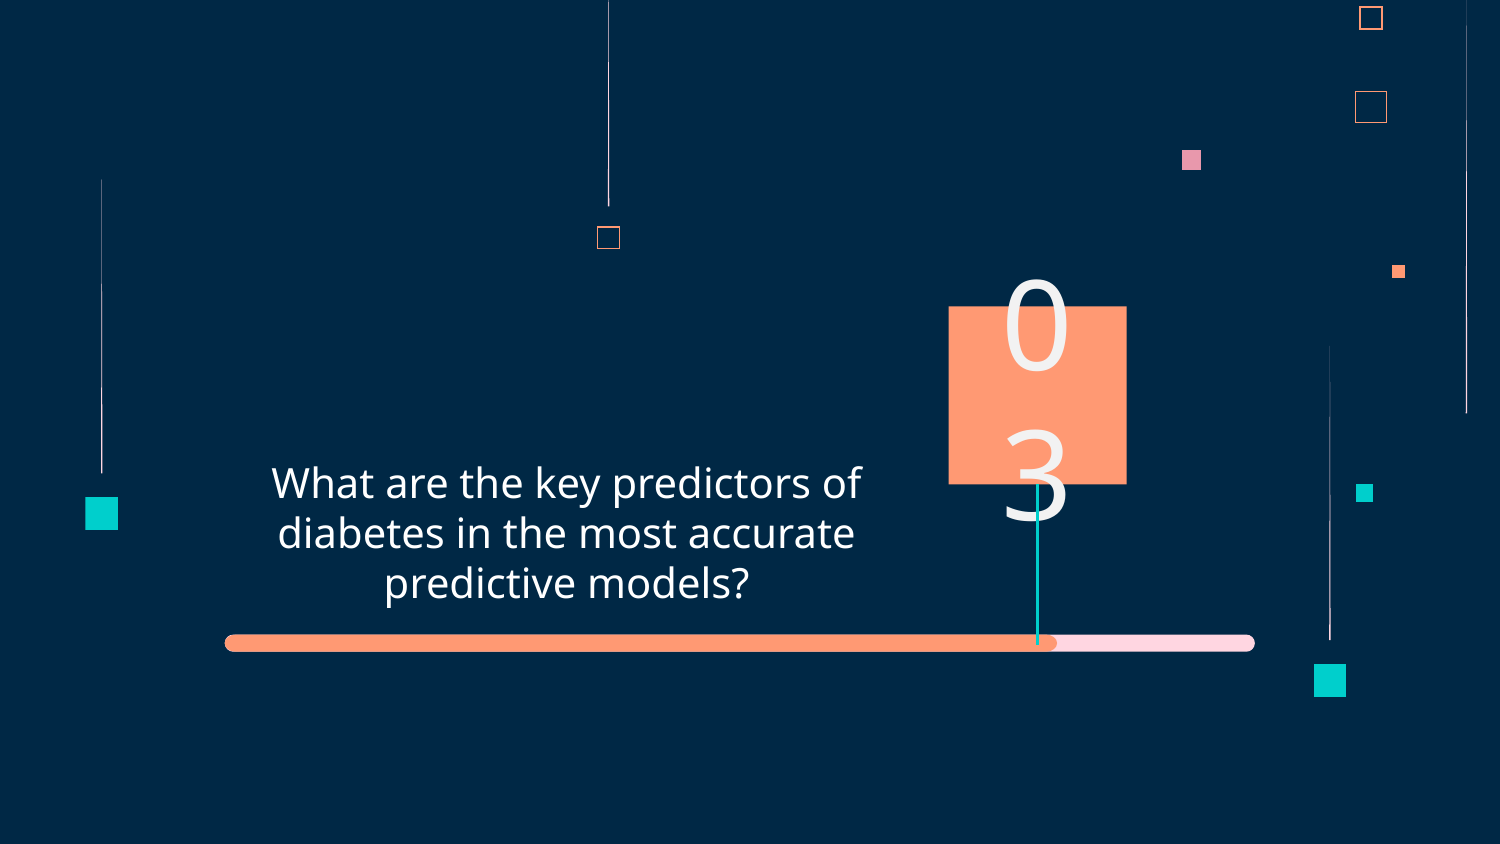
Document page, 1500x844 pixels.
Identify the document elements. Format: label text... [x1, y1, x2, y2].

title 03 [957, 348, 1119, 443]
title What are the key predictors of diabetes in the most accurate predictive models? [175, 442, 958, 622]
text_box [948, 306, 1127, 485]
text_box [1049, 634, 1255, 652]
text_box [224, 634, 1058, 652]
